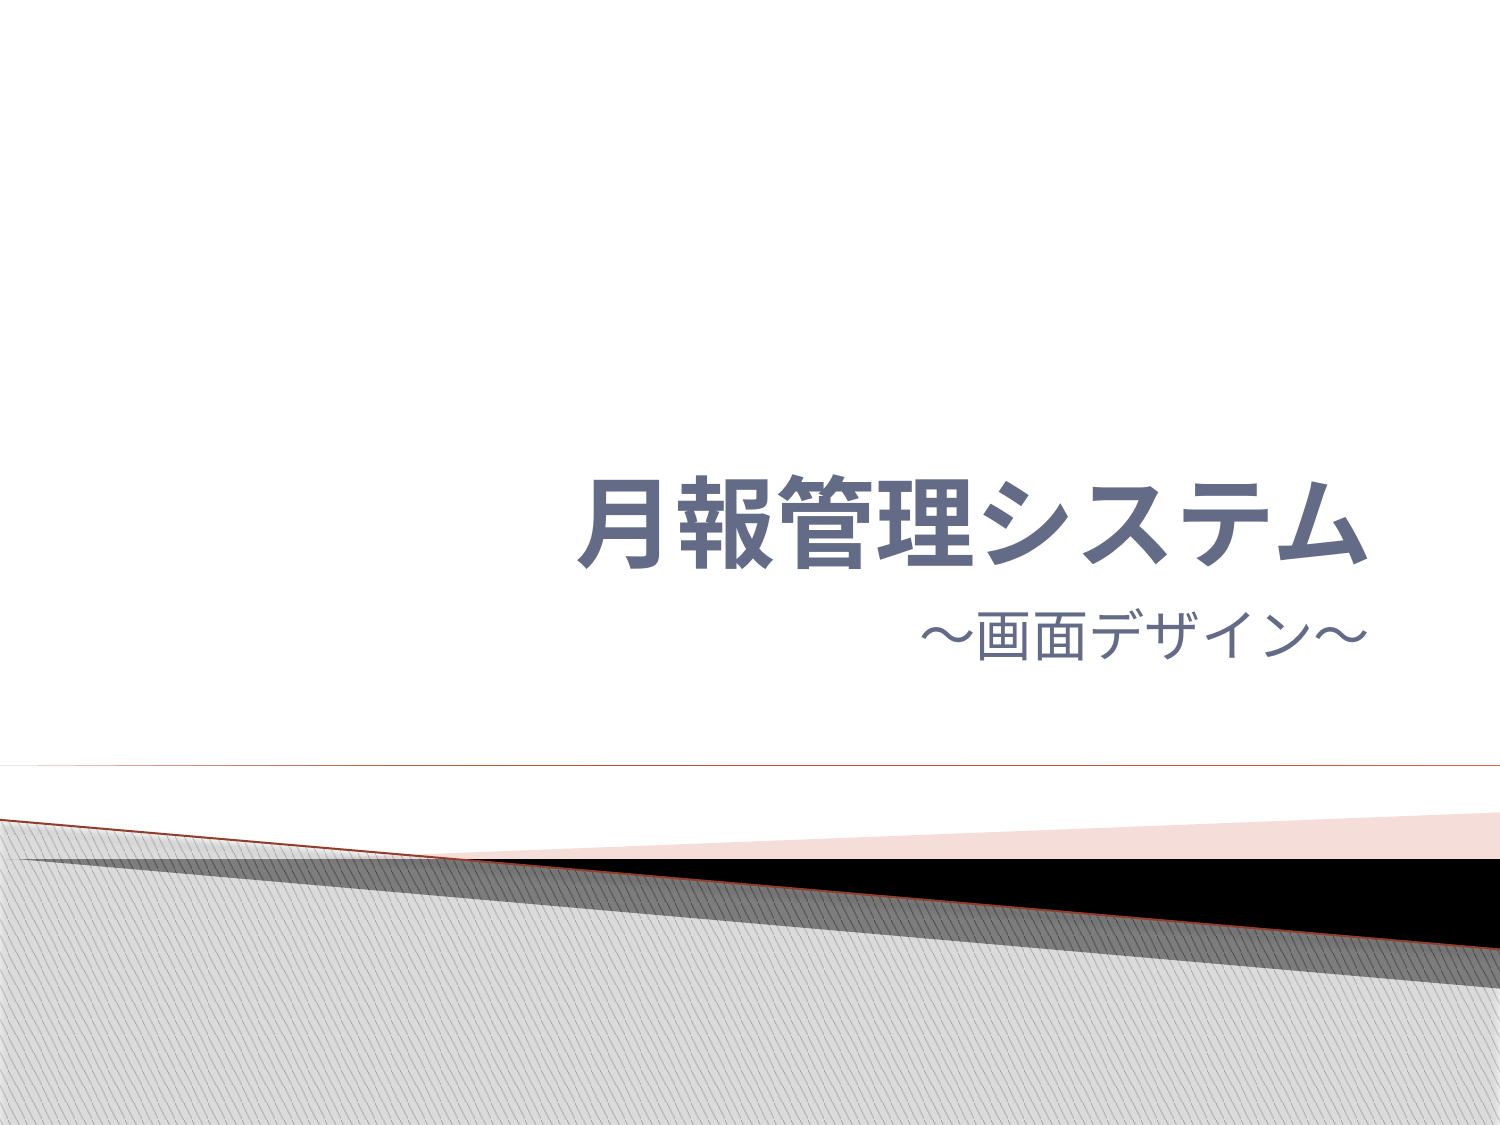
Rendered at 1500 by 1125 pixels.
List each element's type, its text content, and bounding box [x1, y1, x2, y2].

title 月報管理システム [112, 287, 1388, 588]
picture [5, 859, 1500, 989]
subtitle ～画面デザイン～ [112, 592, 1388, 790]
